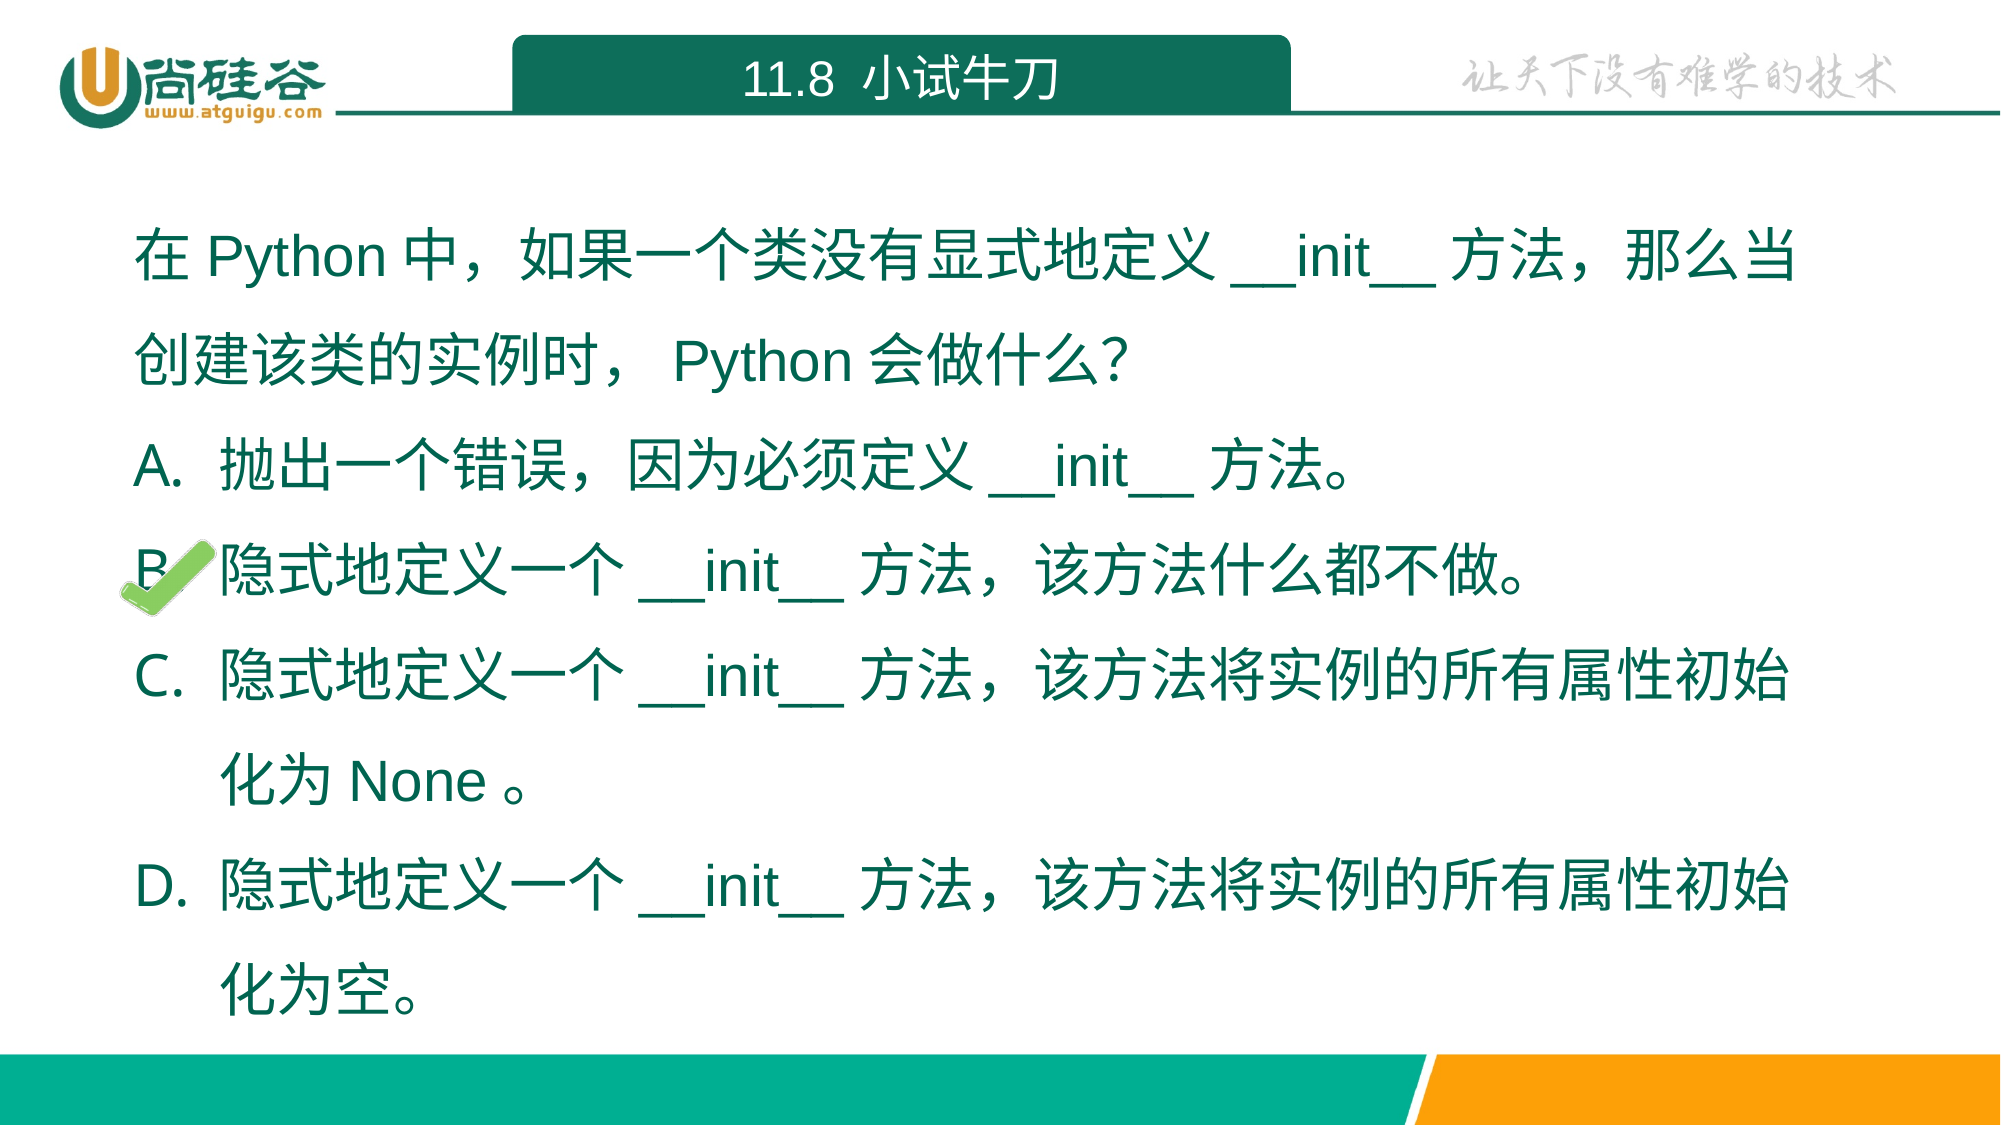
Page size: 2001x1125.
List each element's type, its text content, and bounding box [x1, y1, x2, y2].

text_box 11.8 小试牛刀 [512, 34, 1291, 114]
picture [0, 0, 2001, 1125]
text_box 在Python中，如果一个类没有显式地定义__init__方法，那么当创建该类的实例时，Python会做什么？ 抛出一个错误，因为必须定义__init__方法。 隐式地定义一个__init__方法，该方法什么都不做。 隐式地定义一个__init__方法，该方法将实例的所有属性初始化为None。 隐式地定义一个__init__方法，该方法将实例的所有属性初始化为空。 [119, 176, 1831, 1031]
